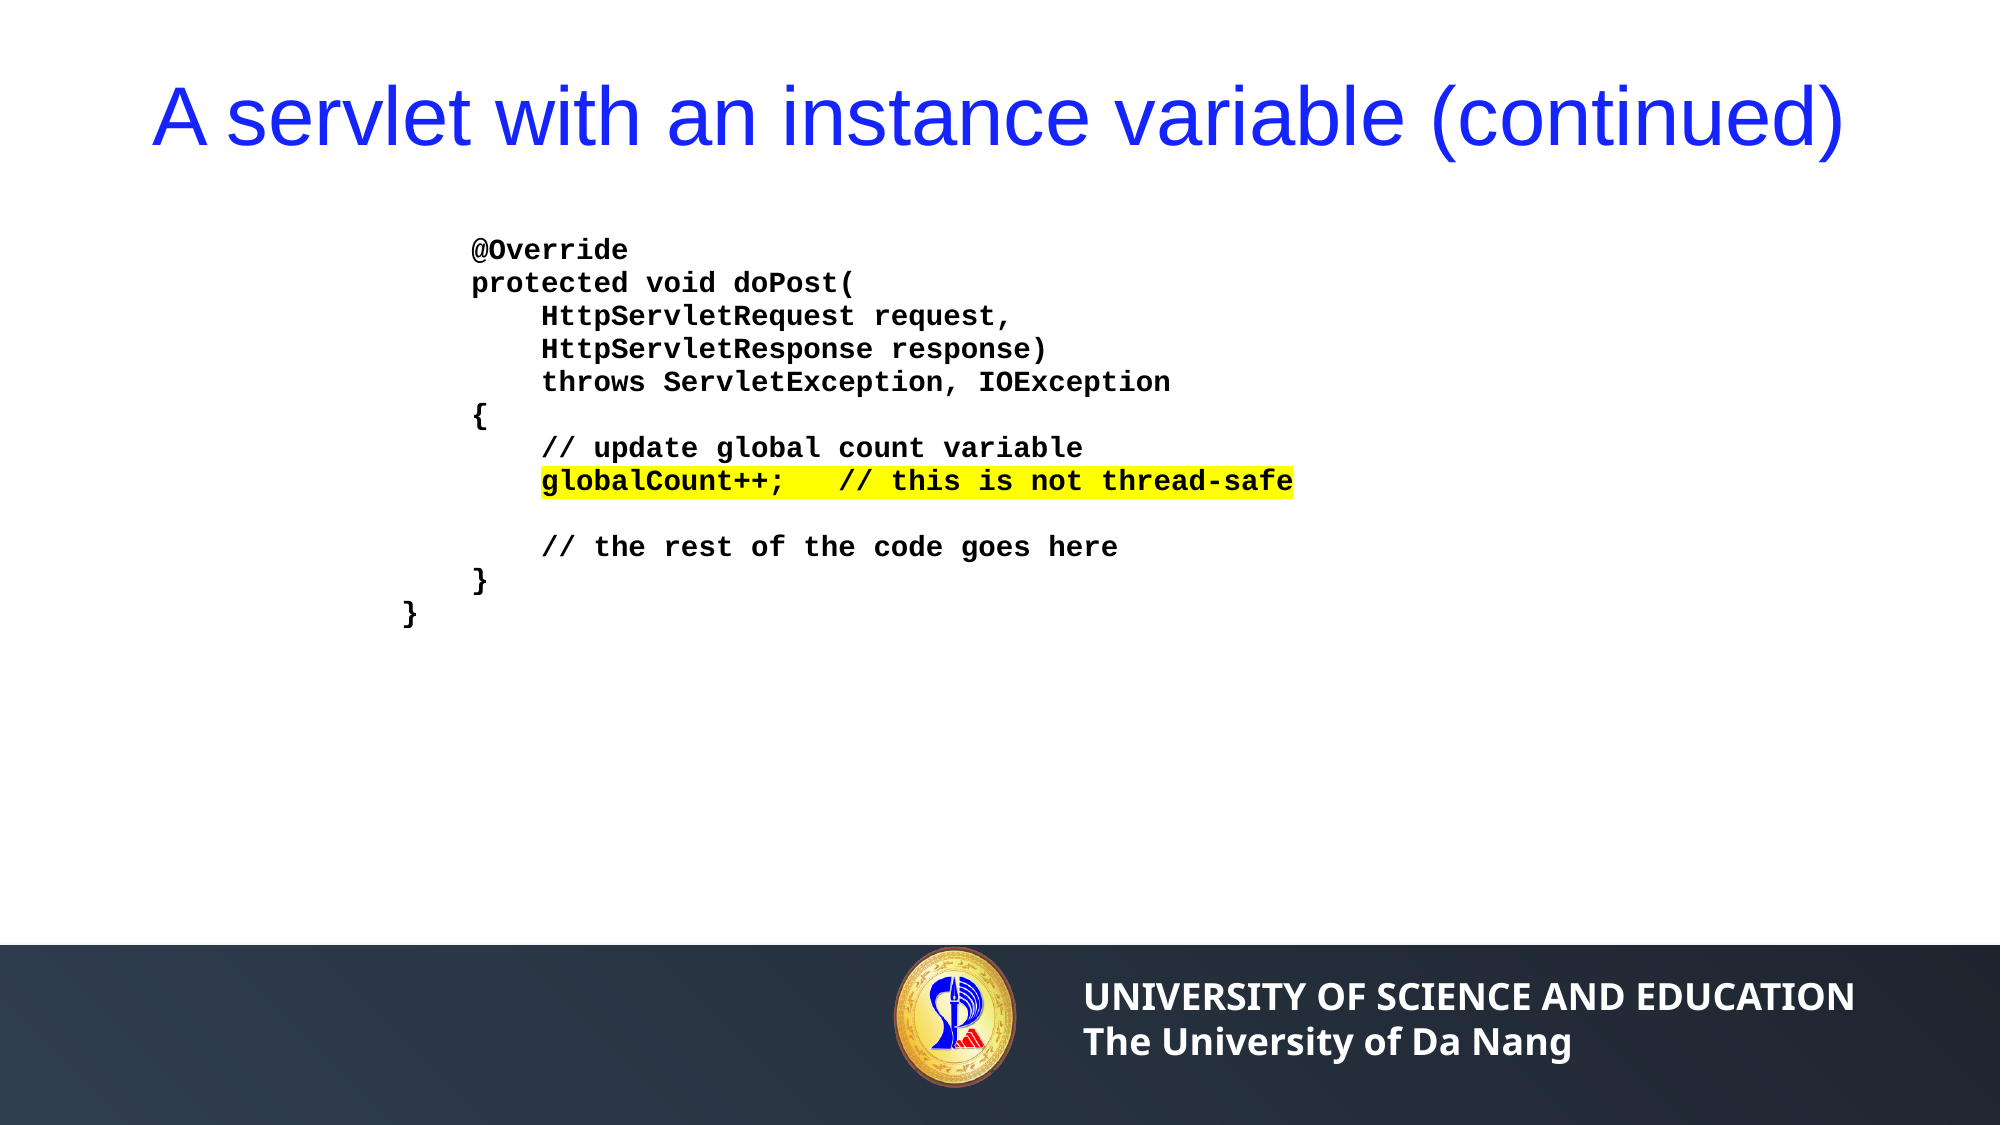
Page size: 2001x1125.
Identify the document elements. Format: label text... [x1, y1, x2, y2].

picture [890, 945, 1017, 1091]
text_box UNIVERSITY OF SCIENCE AND EDUCATION The University of Da Nang [1068, 965, 1963, 1070]
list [401, 235, 1599, 642]
text_box [0, 944, 2000, 1125]
title A servlet with an instance variable (continued) [137, 59, 1863, 177]
